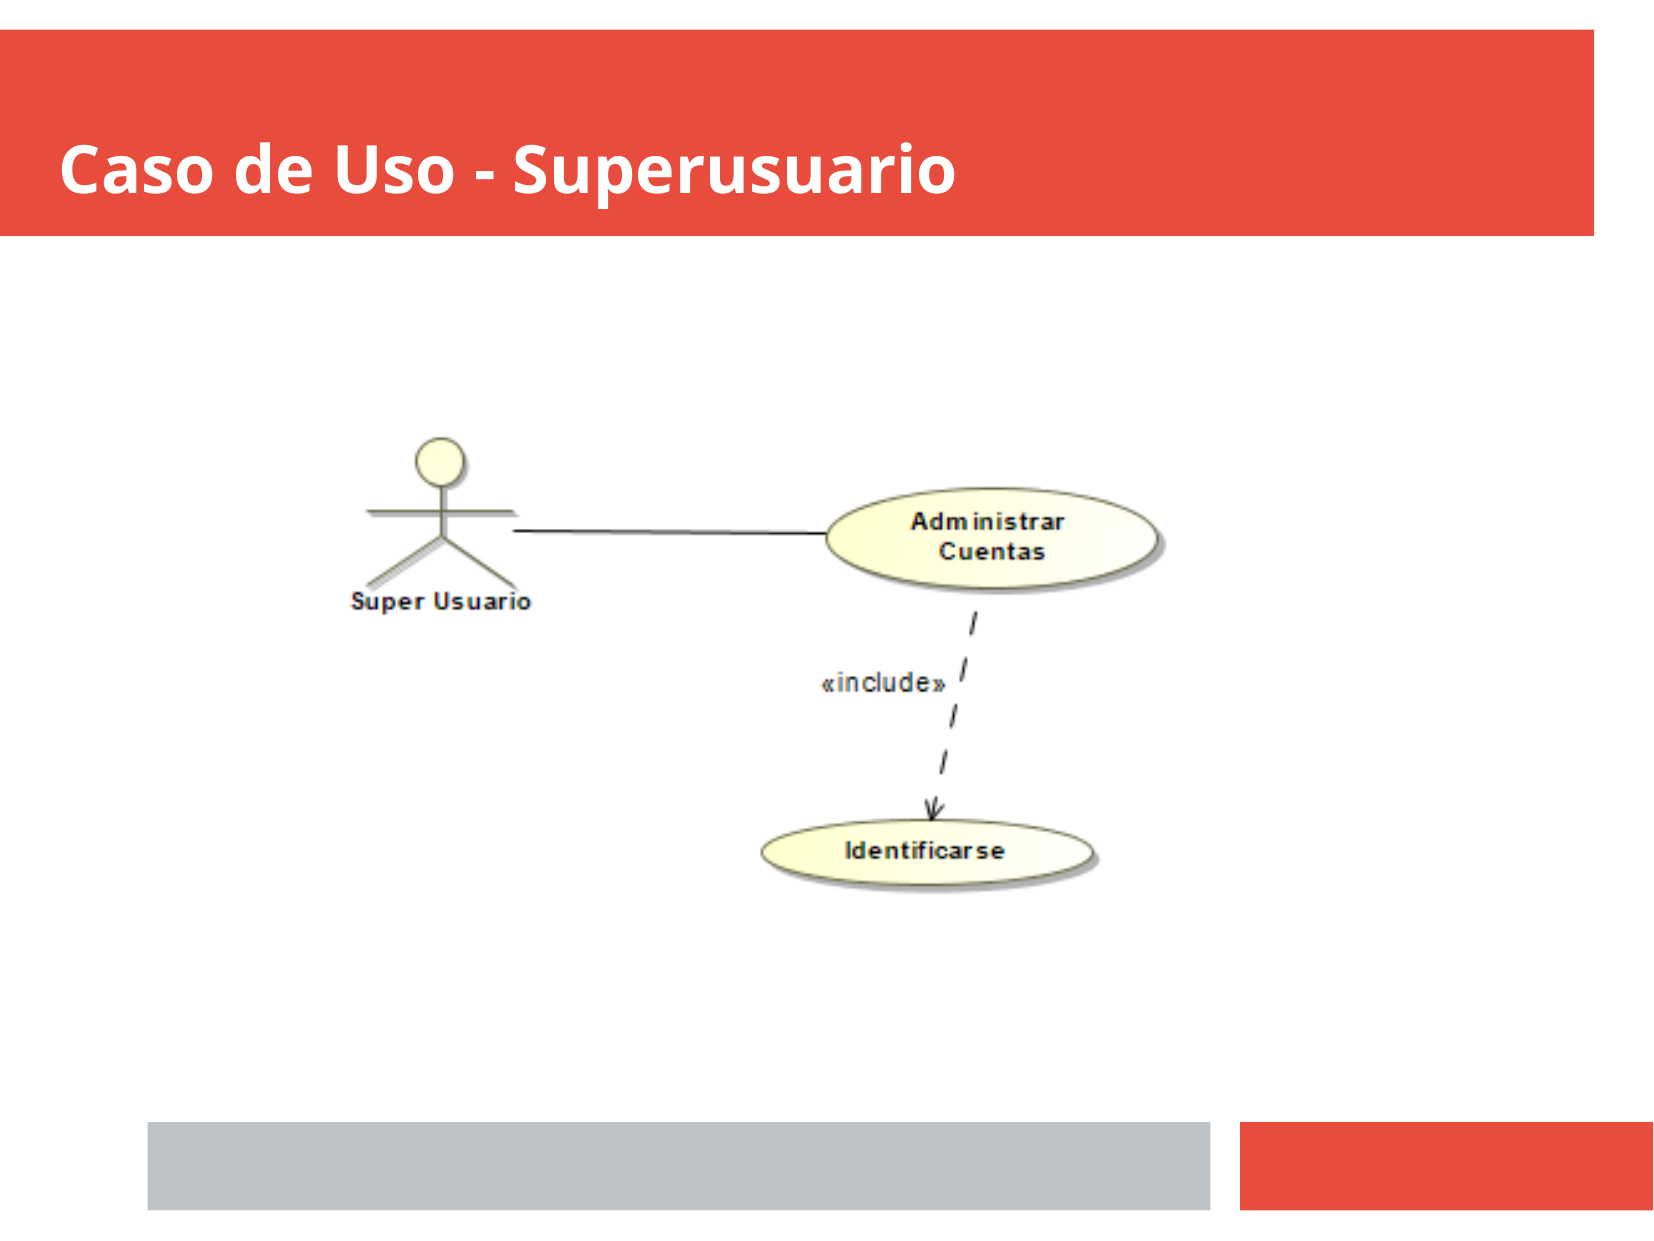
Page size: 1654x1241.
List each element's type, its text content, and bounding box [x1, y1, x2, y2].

picture [299, 361, 1235, 994]
text_box Caso de Uso - Superusuario [59, 59, 1595, 207]
